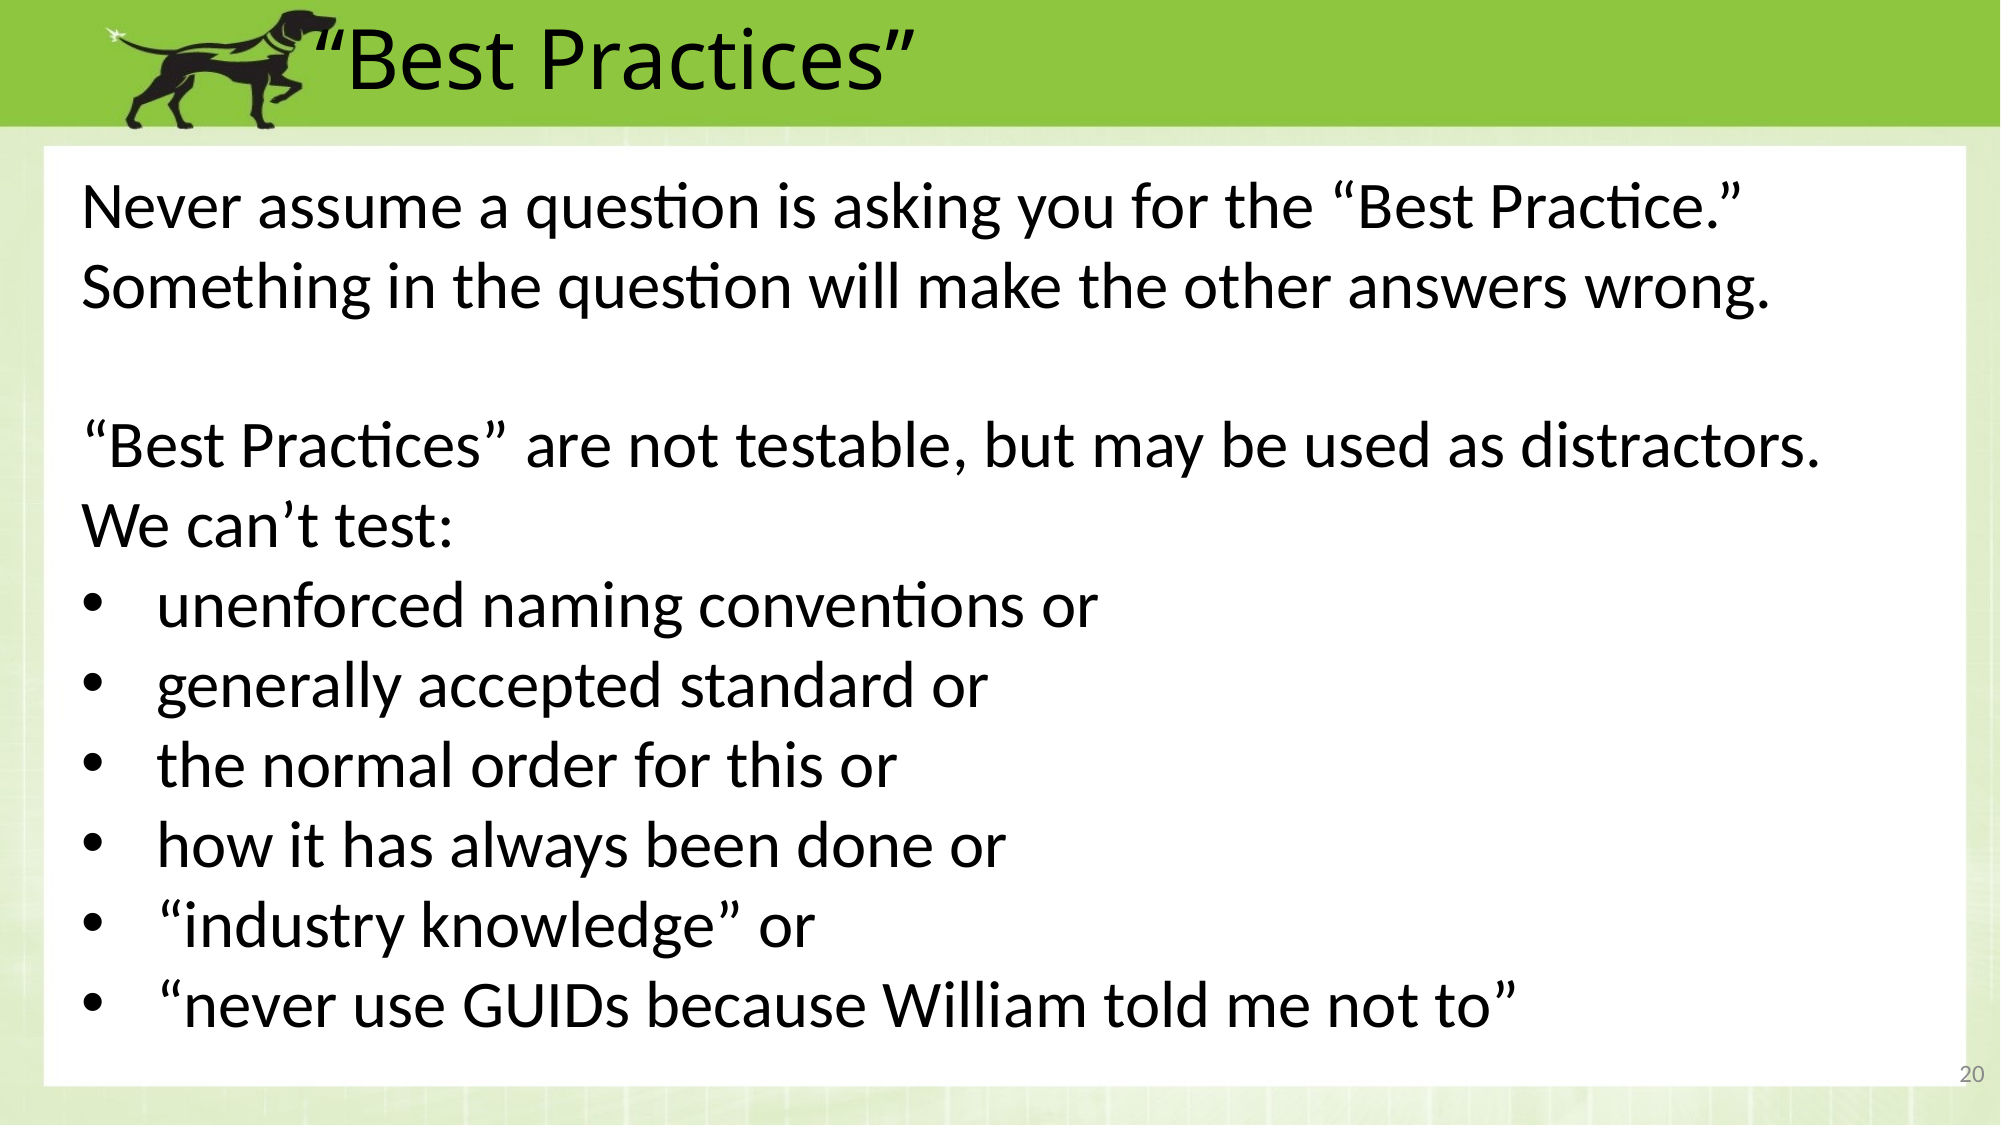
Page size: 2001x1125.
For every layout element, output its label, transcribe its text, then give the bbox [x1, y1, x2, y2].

text_box Never assume a question is asking you for the “Best Practice.” Something in the question will make the other answers wrong. “Best Practices” are not testable, but may be used as distractors. We can’t test: unenforced naming conventions or generally accepted standard or the normal order for this or how it has always been done or “industry knowledge” or “never use GUIDs because William told me not to” [66, 153, 1866, 538]
picture [0, 0, 2001, 1125]
slide_number 20 [1533, 1042, 2000, 1103]
title “Best Practices” [300, 0, 1917, 125]
